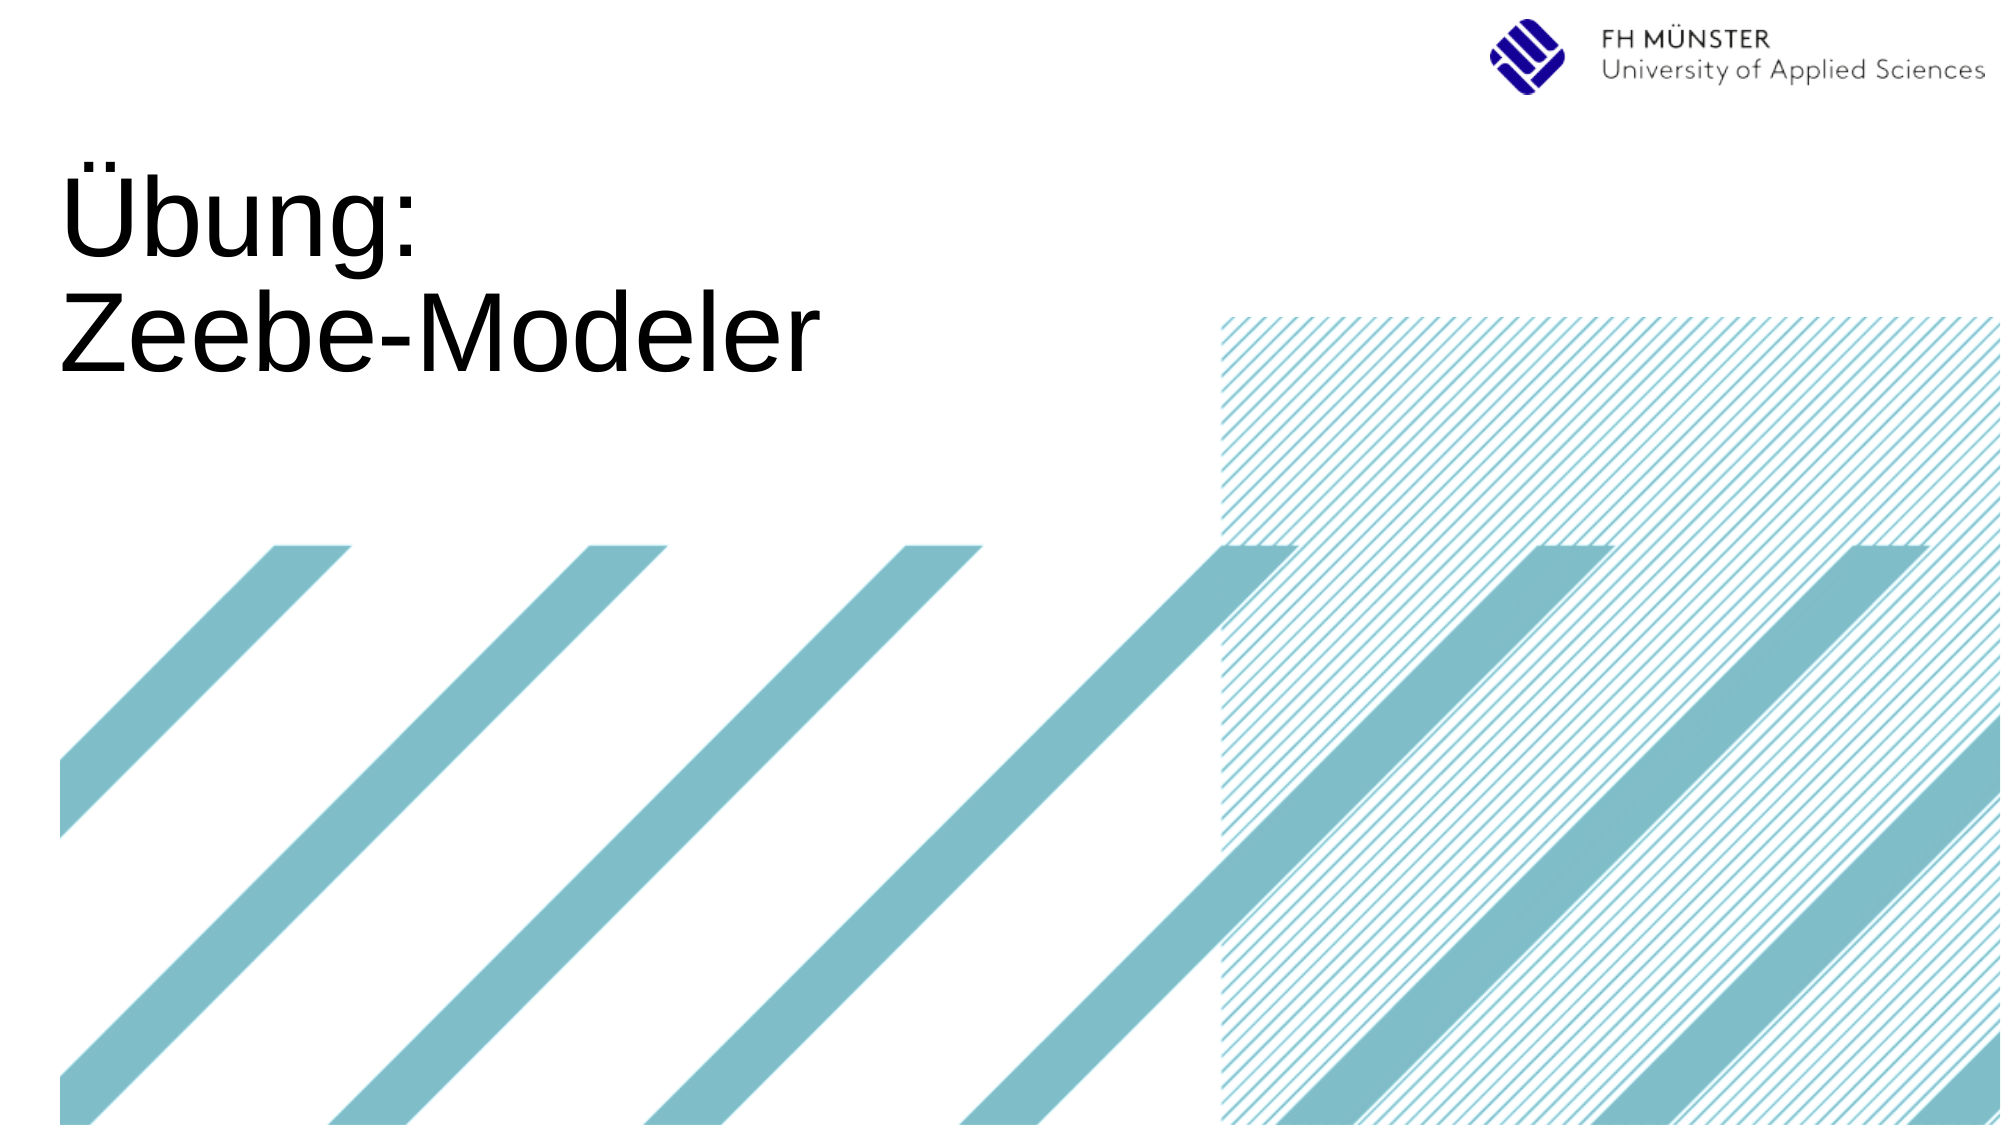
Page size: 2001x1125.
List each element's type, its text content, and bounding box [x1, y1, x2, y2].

picture [60, 317, 2001, 1125]
text_box Übung: Zeebe-Modeler [59, 164, 1160, 273]
picture [1490, 19, 1985, 95]
